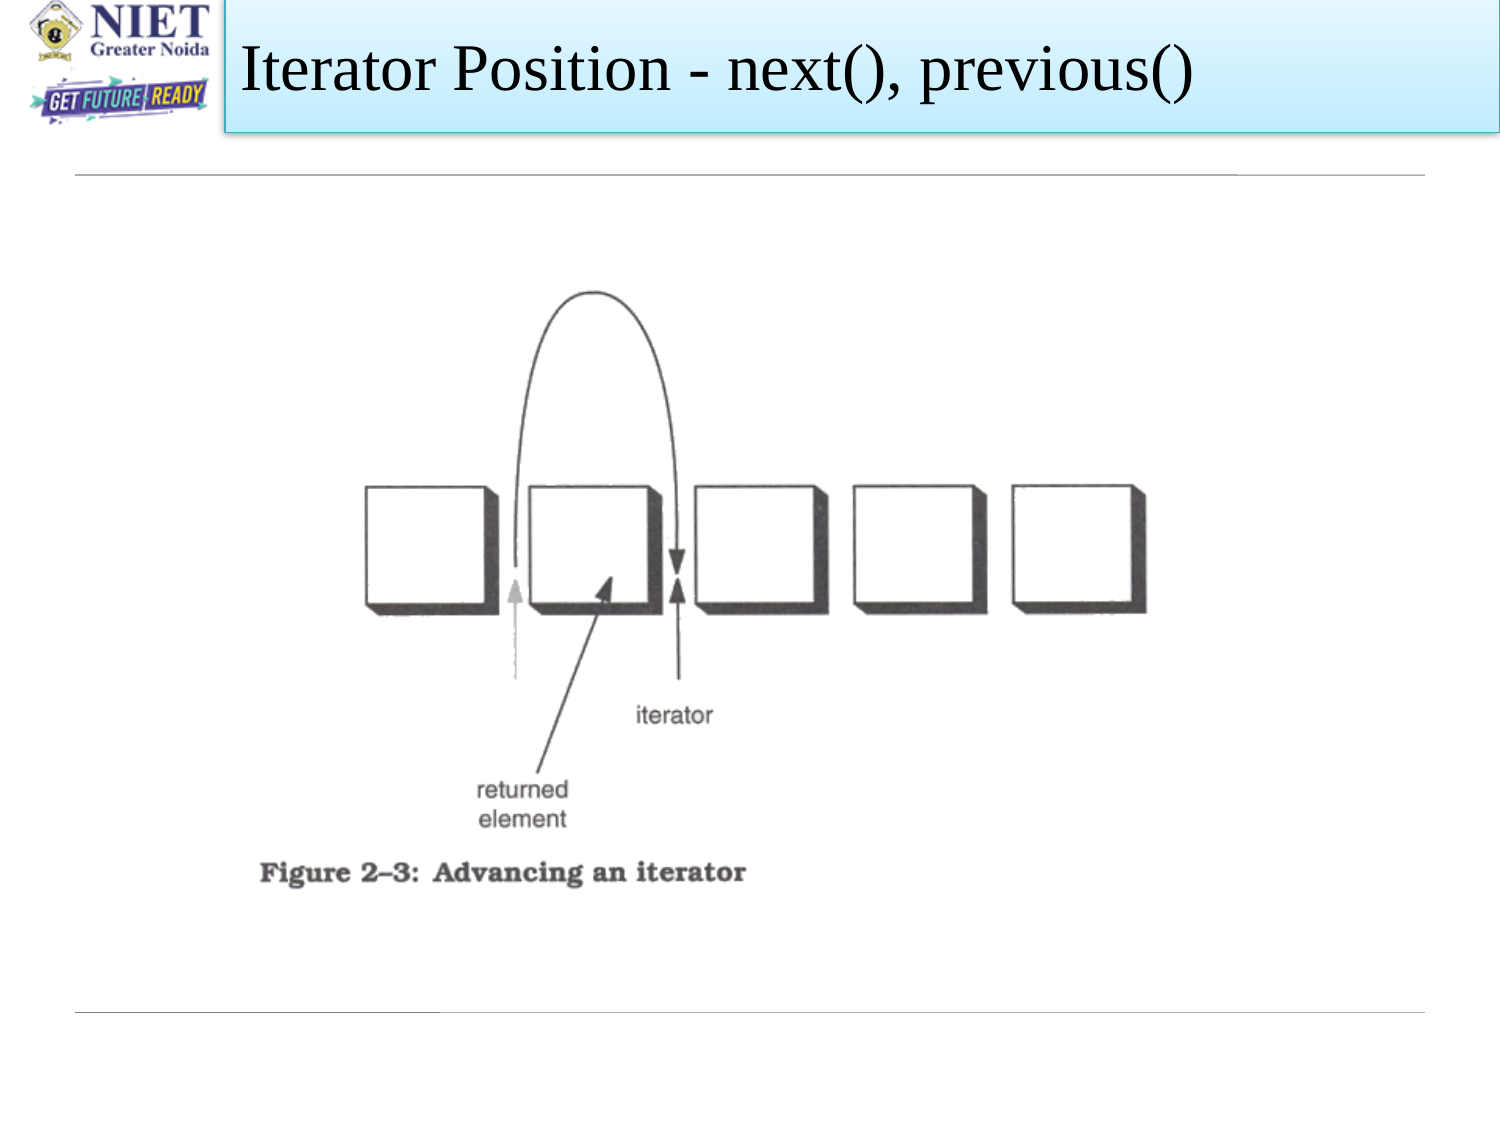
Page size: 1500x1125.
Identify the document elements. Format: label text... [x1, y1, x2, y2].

picture [243, 228, 1257, 897]
text_box Iterator Position - next(), previous() [250, 0, 1500, 133]
picture [0, 0, 250, 136]
